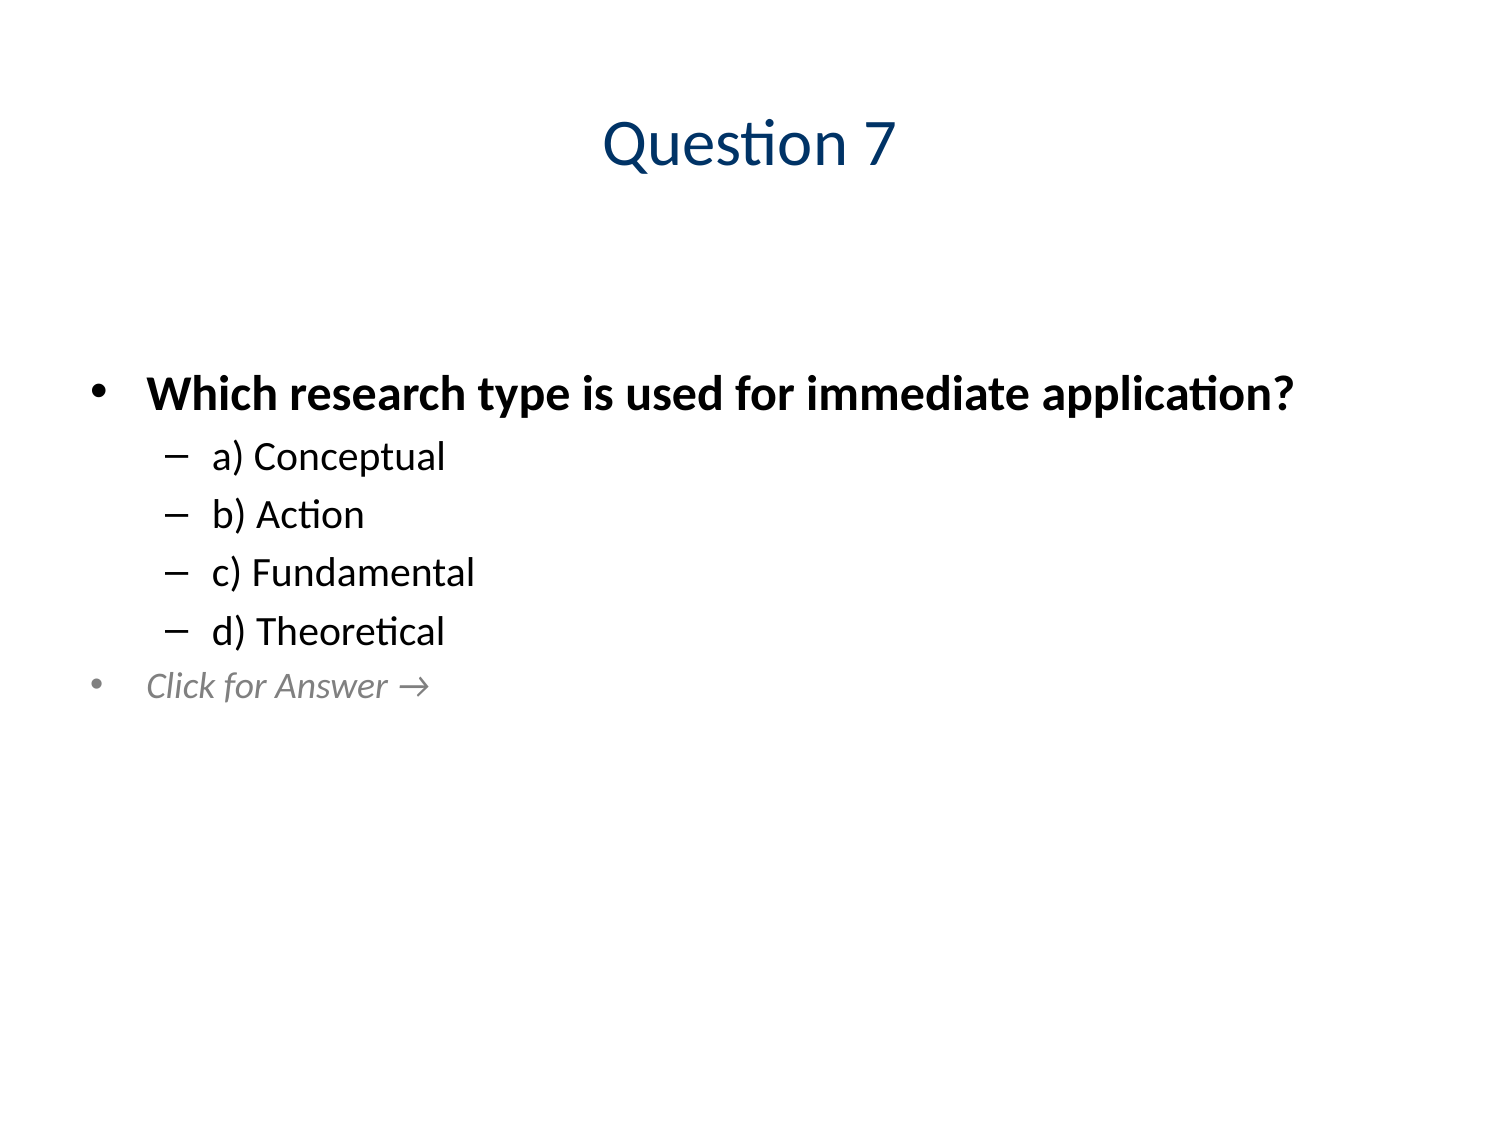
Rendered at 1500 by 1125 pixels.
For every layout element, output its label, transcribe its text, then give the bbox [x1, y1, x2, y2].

list Which research type is used for immediate application? a) Conceptual b) Action c) Fundamental d) Theoretical Click for Answer → [75, 262, 1425, 1005]
title Question 7 [75, 45, 1425, 233]
